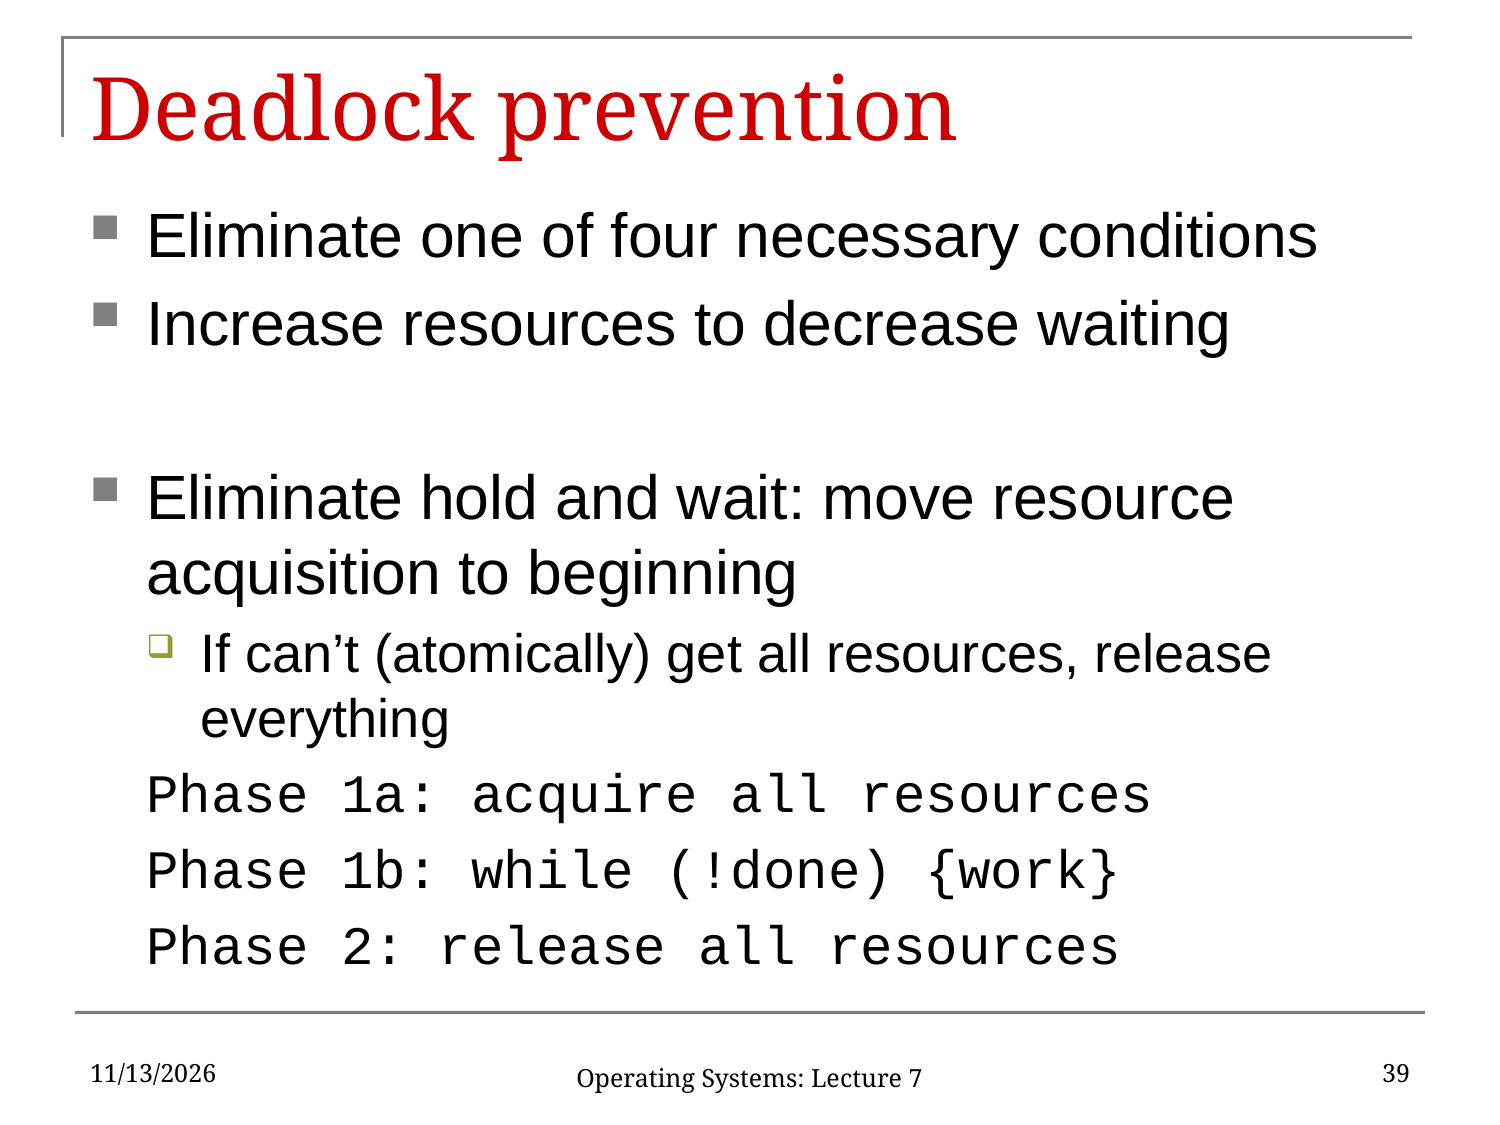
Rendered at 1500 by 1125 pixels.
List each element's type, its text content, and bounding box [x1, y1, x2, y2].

slide_number 39 [1074, 1023, 1426, 1100]
footer Operating Systems: Lecture 7 [512, 1024, 988, 1101]
list Eliminate one of four necessary conditions Increase resources to decrease waiting Eliminate hold and wait: move resource acquisition to beginning If can’t (atomically) get all resources, release everything Phase 1a: acquire all resources Phase 1b: while (!done) {work} Phase 2: release all resources [75, 187, 1425, 1006]
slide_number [74, 1023, 426, 1100]
title Deadlock prevention [75, 45, 1425, 163]
